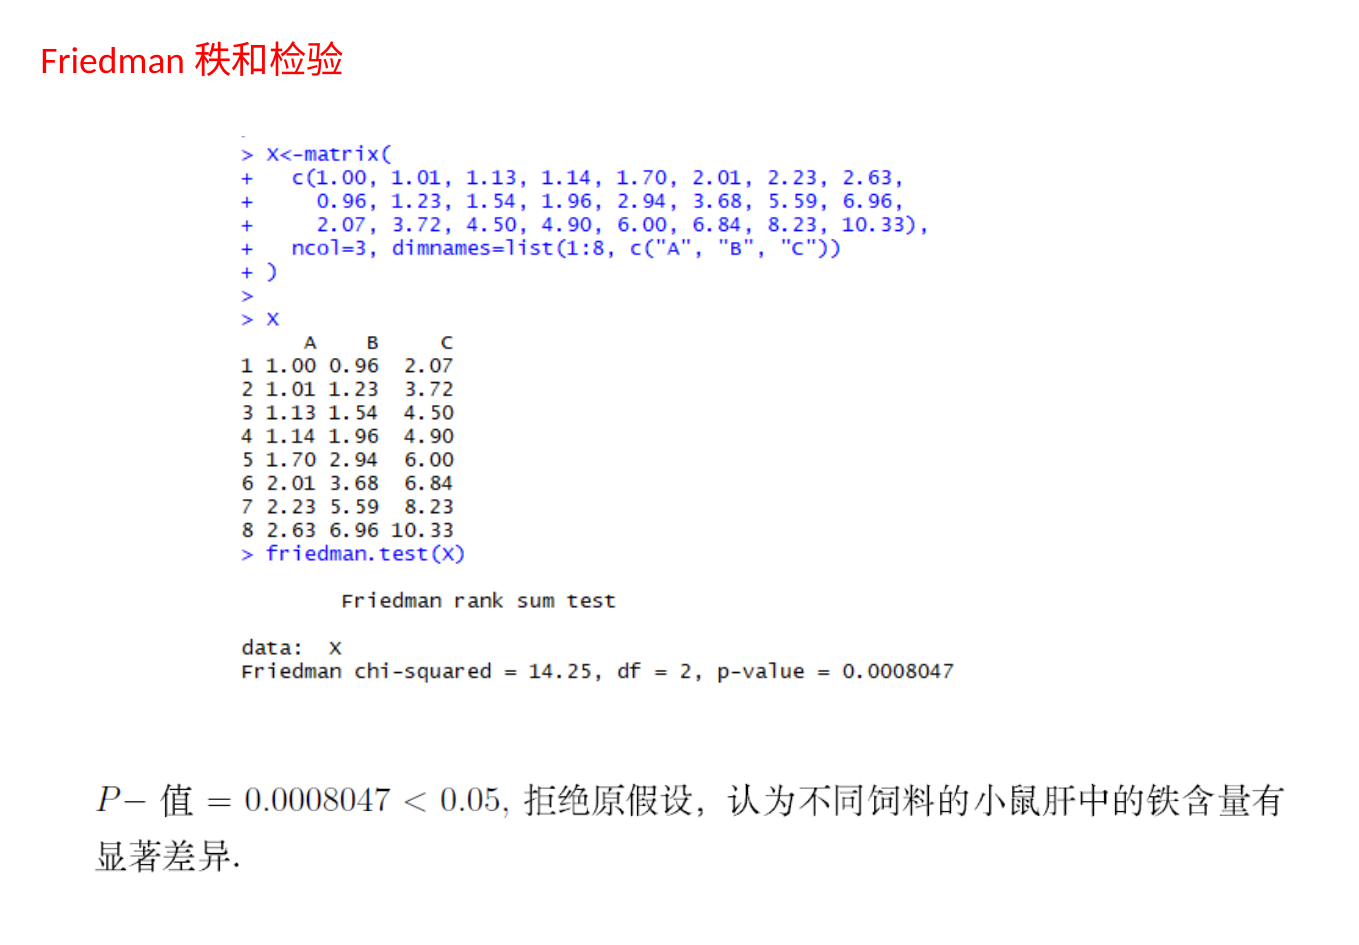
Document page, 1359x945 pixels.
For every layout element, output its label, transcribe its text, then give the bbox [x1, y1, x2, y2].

text_box Friedman秩和检验 [25, 28, 360, 89]
picture [237, 136, 971, 694]
picture [82, 763, 1296, 890]
